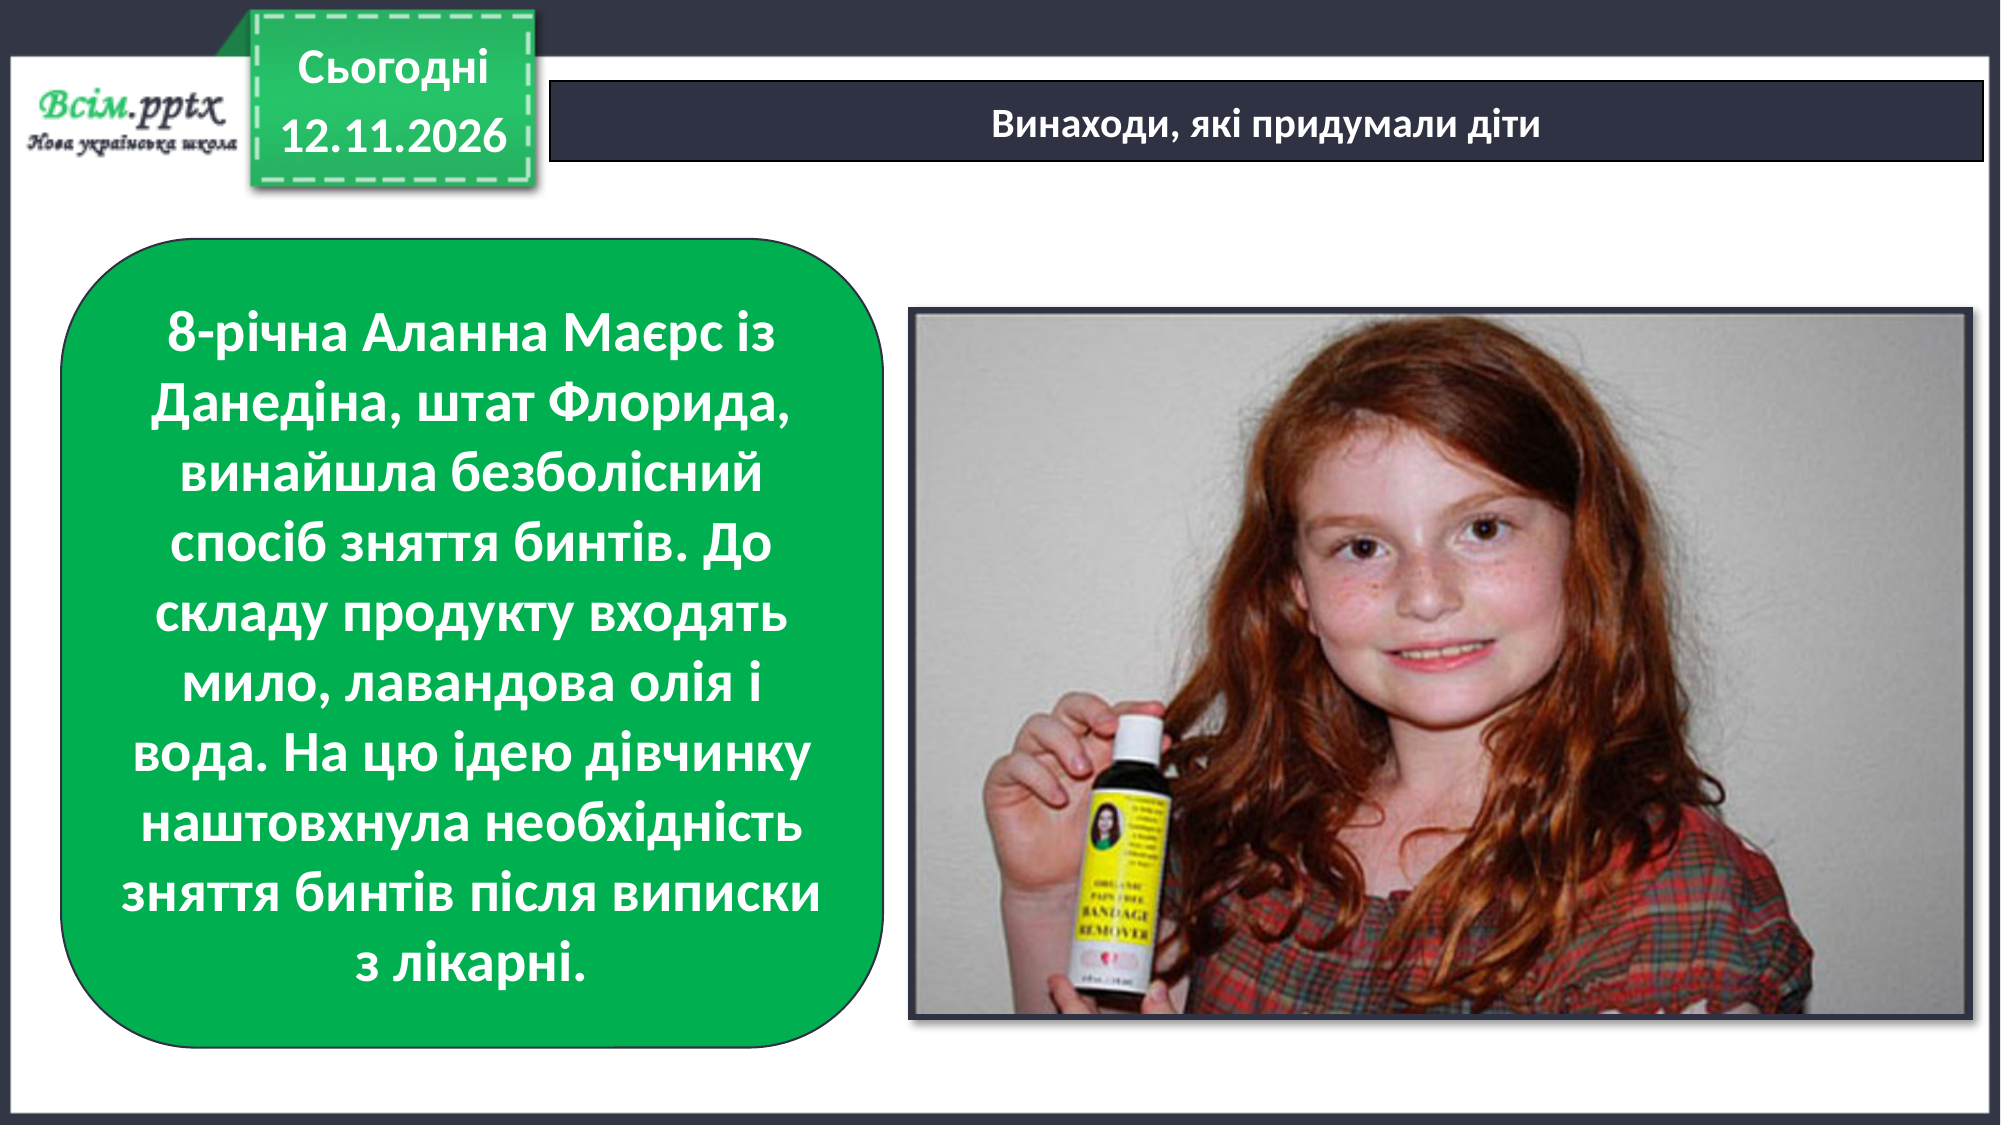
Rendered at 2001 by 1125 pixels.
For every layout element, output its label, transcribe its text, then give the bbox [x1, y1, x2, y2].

text_box Сьогодні [284, 26, 535, 101]
text_box Винаходи, які придумали діти [549, 80, 1984, 162]
text_box 23.02.2022 [263, 101, 524, 164]
picture [0, 0, 2001, 1125]
text_box 8-річна Аланна Маєрс із Данедіна, штат Флорида, винайшла безболісний спосіб зняття бинтів. До складу продукту входять мило, лавандова олія і вода. На цю ідею дівчинку наштовхнула необхідність зняття бинтів після виписки з лікарні. [60, 237, 885, 1049]
